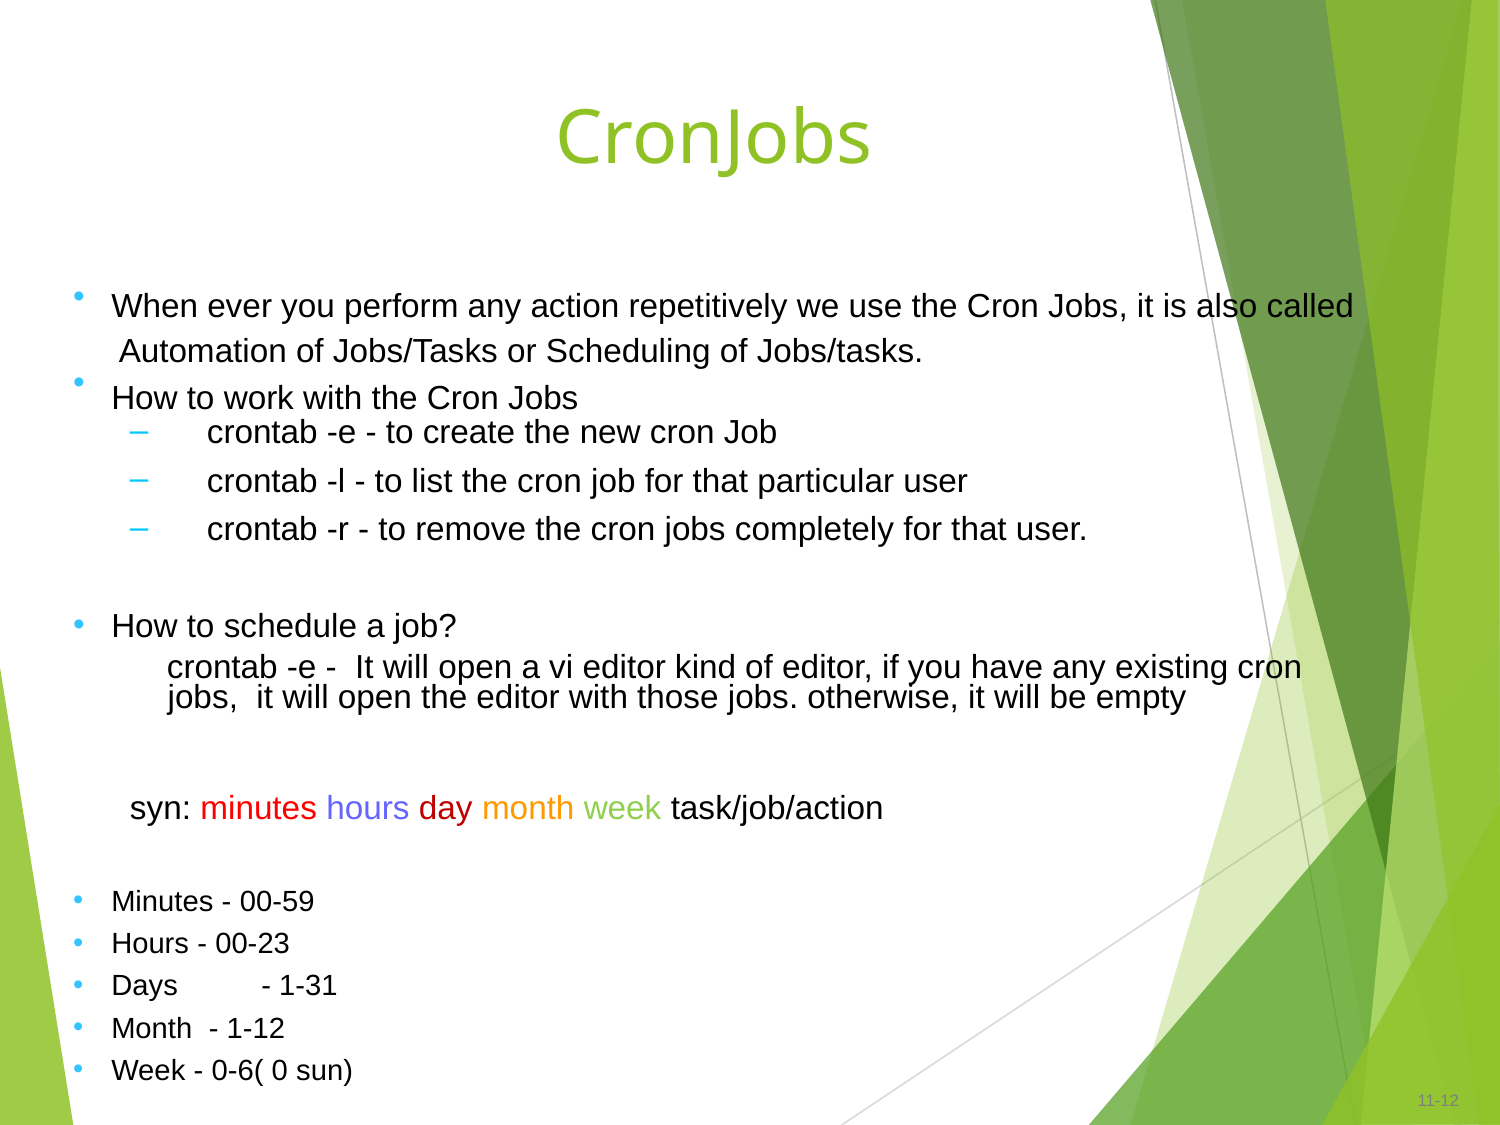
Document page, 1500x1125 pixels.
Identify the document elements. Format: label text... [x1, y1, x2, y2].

title CronJobs [553, 86, 946, 273]
text_box • • • • • [71, 871, 86, 1085]
text_box – – – [127, 398, 151, 545]
text_box syn: minutes hours day month week task/job/action [127, 784, 886, 827]
text_box • [70, 599, 87, 642]
text_box How to schedule a job? crontab -e - It will open a vi editor kind of editor, if you have any existing cron jobs, it will open the editor with those jobs. otherwise, it will be empty [109, 593, 1377, 715]
text_box crontab -e - to create the new cron Job crontab -l - to list the cron job for that particular user crontab -r - to remove the cron jobs completely for that user. [204, 400, 1093, 547]
text_box Minutes - 00-59 Hours - 00-23 Days - 1-31 Month - 1-12 Week - 0-6( 0 sun) [109, 872, 369, 1087]
text_box • [70, 358, 87, 401]
text_box When ever you perform any action repetitively we use the Cron Jobs, it is also called Automation of Jobs/Tasks or Scheduling of Jobs/tasks. How to work with the Cron Jobs [109, 273, 1365, 417]
text_box • [70, 272, 87, 314]
text_box 11-‹#› [1415, 1089, 1464, 1125]
